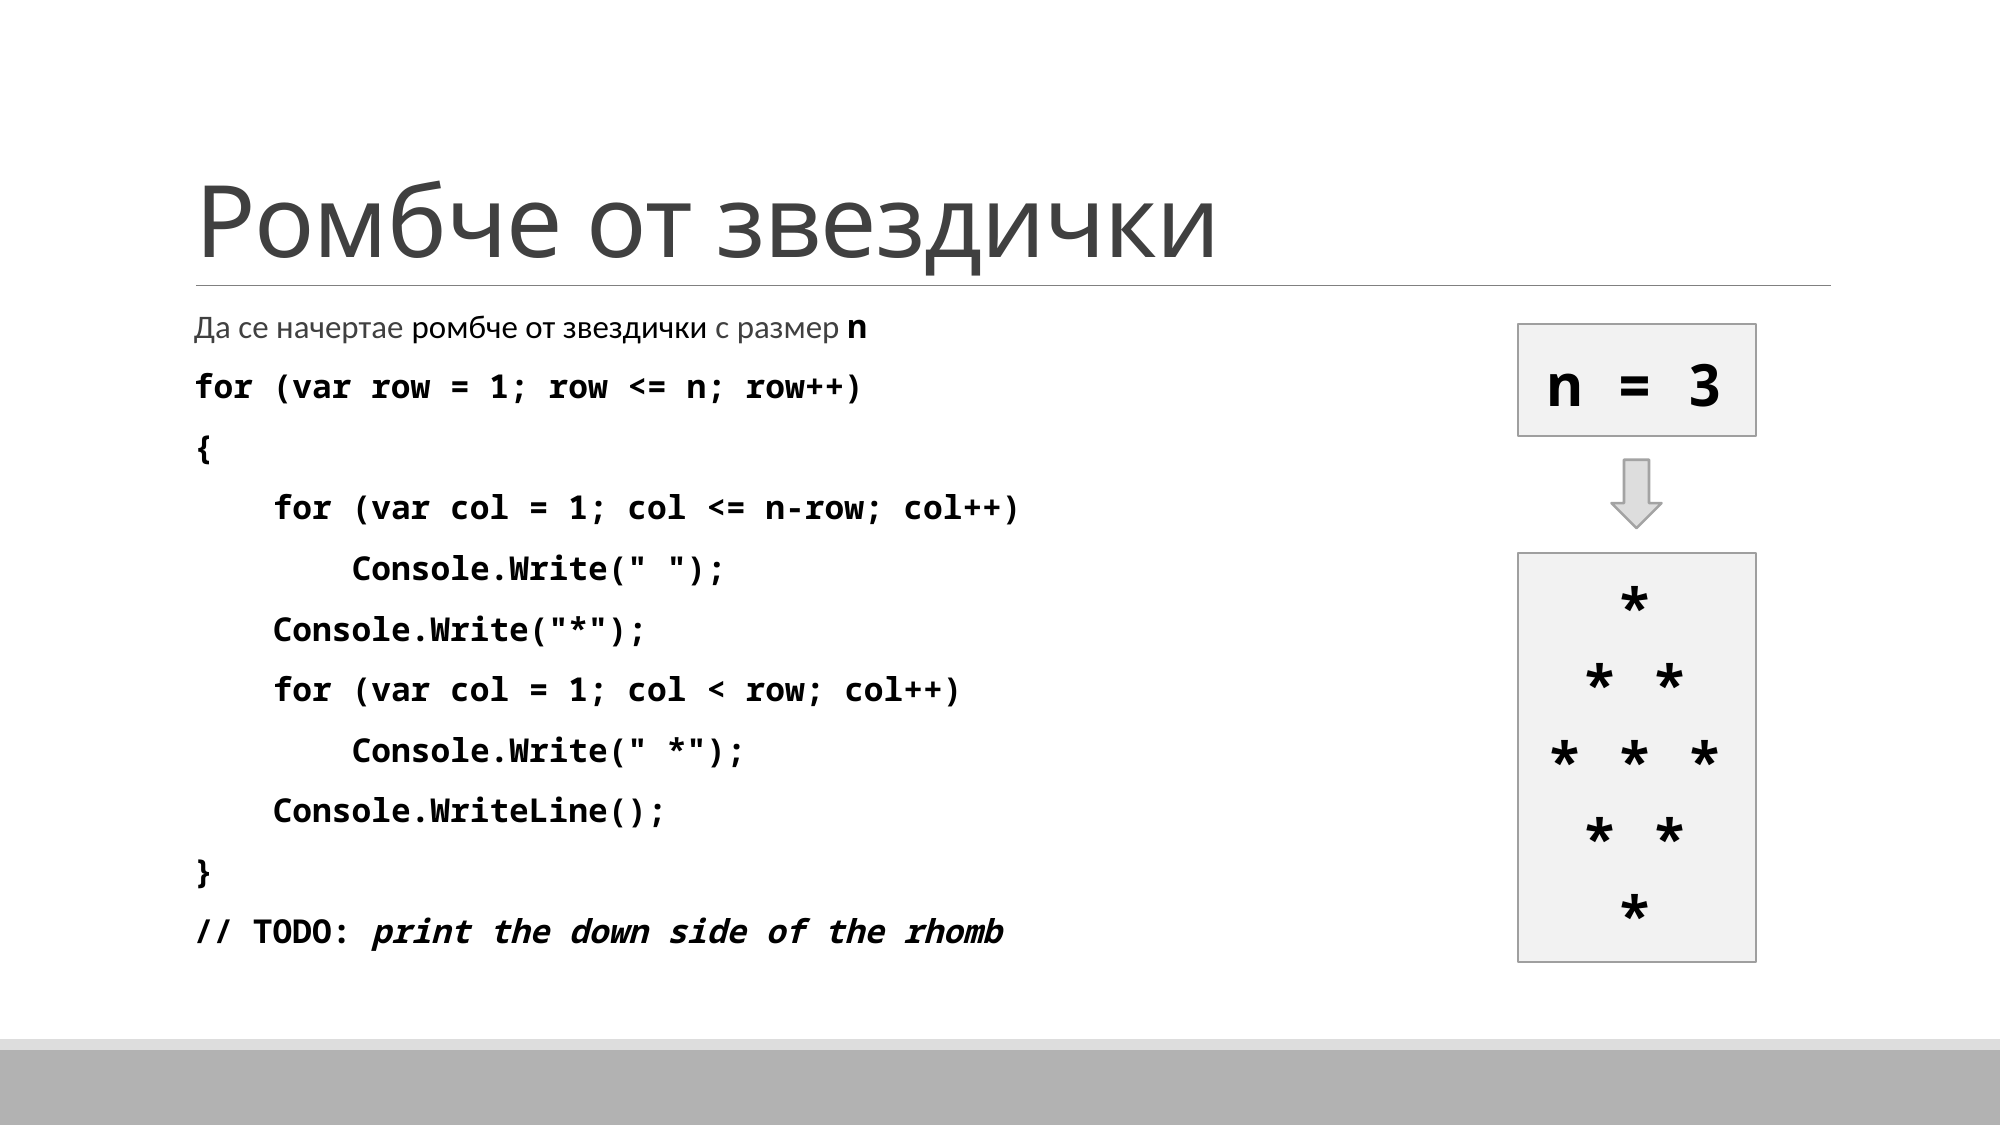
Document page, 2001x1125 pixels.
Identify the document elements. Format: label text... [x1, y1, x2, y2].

title Ромбче от звездички [180, 47, 1830, 285]
list Да се начертае ромбче от звездички с размер n for (var row = 1; row <= n; row++) { for (var col = 1; col <= n-row; col++) Console.Write(" "); Console.Write("*"); for (var col = 1; col < row; col++) Console.Write(" *"); Console.WriteLine(); } // TODO: print the down side of the rhomb [180, 302, 1830, 963]
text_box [1517, 323, 1757, 963]
